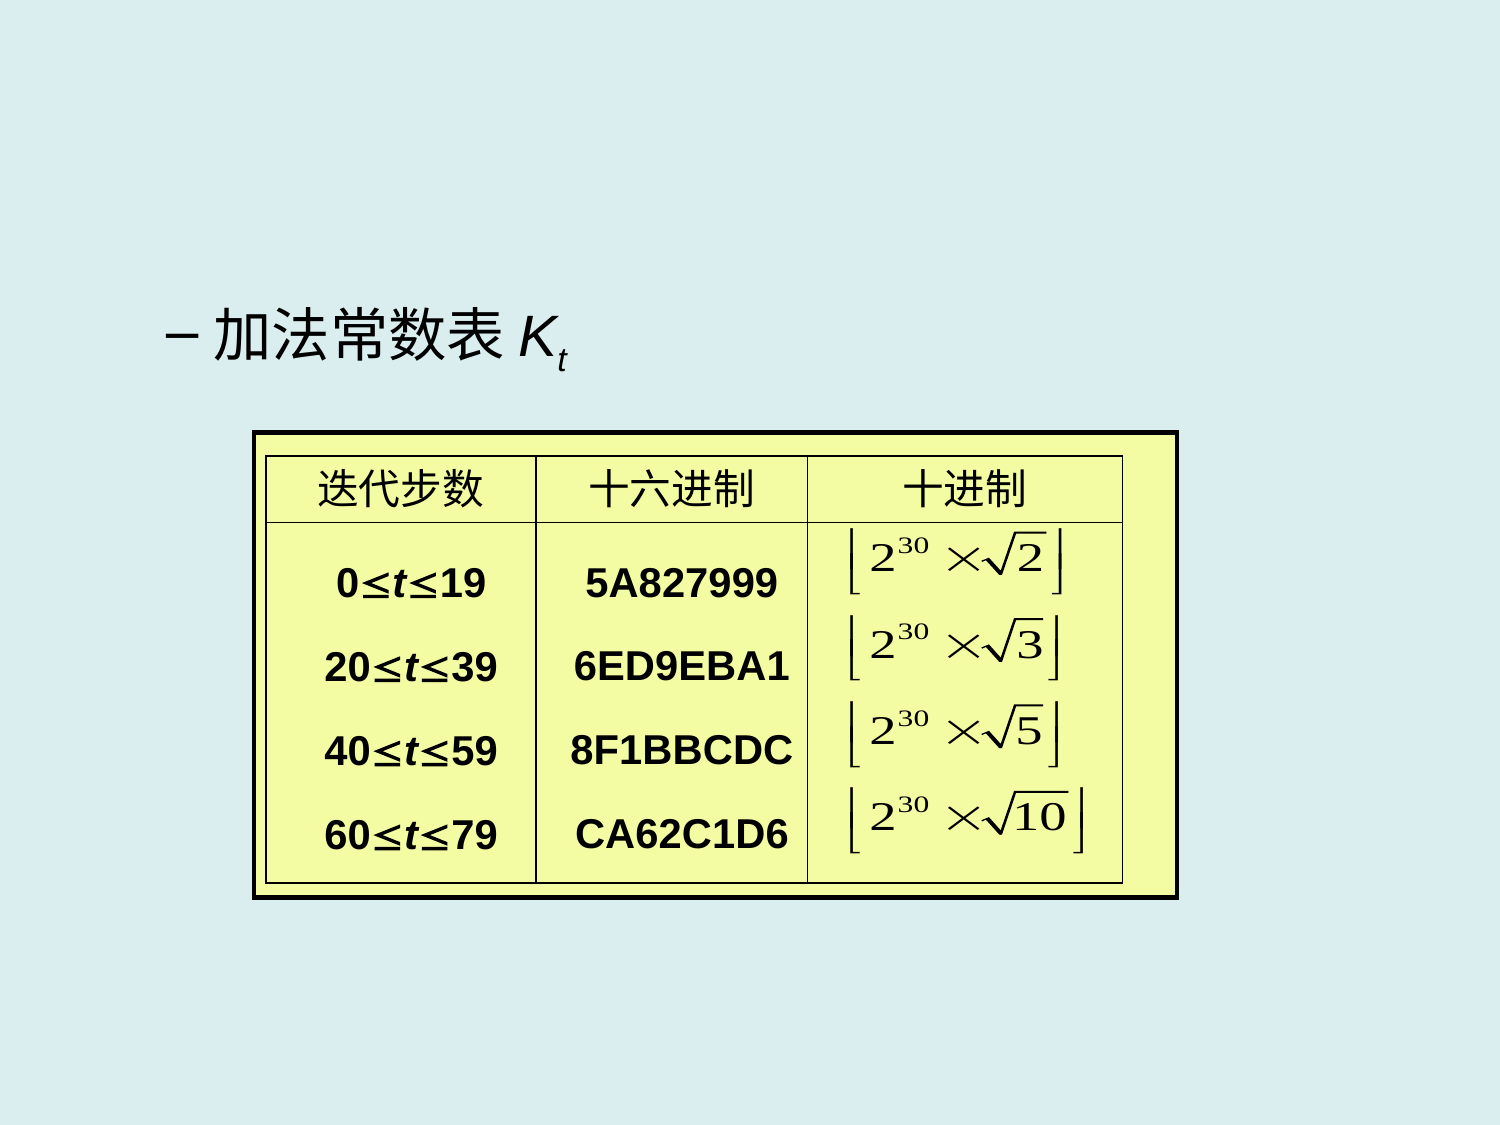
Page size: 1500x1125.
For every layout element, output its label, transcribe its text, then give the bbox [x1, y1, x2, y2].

text_box 加法常数表Kt [76, 290, 1406, 386]
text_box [253, 432, 1177, 898]
